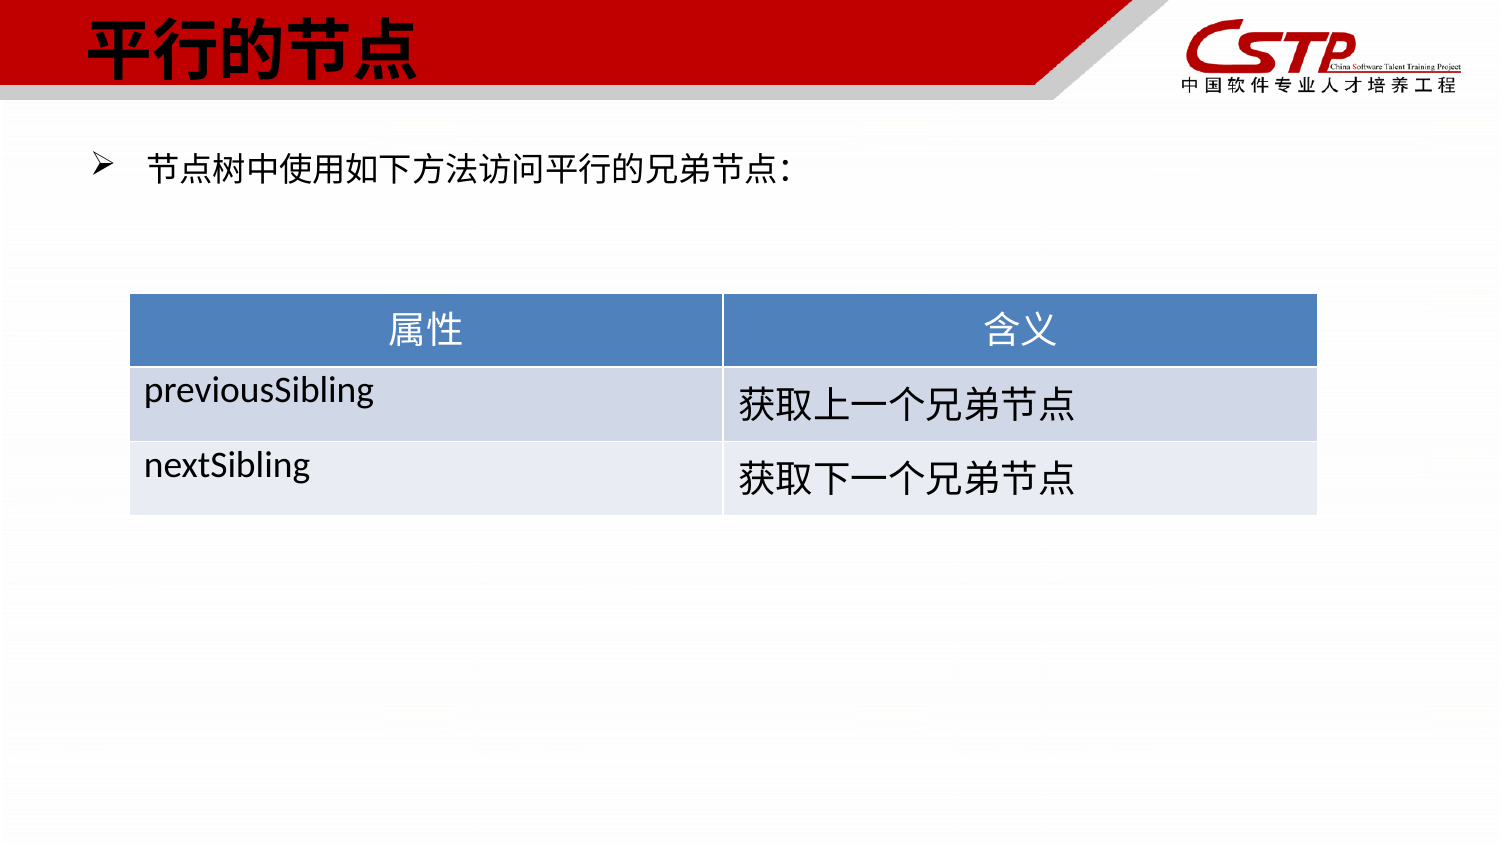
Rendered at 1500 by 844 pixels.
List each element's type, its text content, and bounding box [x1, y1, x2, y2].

table_cell nextSibling [130, 442, 722, 515]
list 节点树中使用如下方法访问平行的兄弟节点： [75, 140, 1425, 797]
table_cell 获取上一个兄弟节点 [724, 368, 1317, 441]
picture [0, 0, 1500, 844]
table_cell 获取下一个兄弟节点 [724, 442, 1317, 515]
title 平行的节点 [70, 11, 1421, 84]
table_header 含义 [724, 294, 1317, 366]
table_cell previousSibling [130, 368, 722, 441]
table_header 属性 [130, 294, 722, 366]
